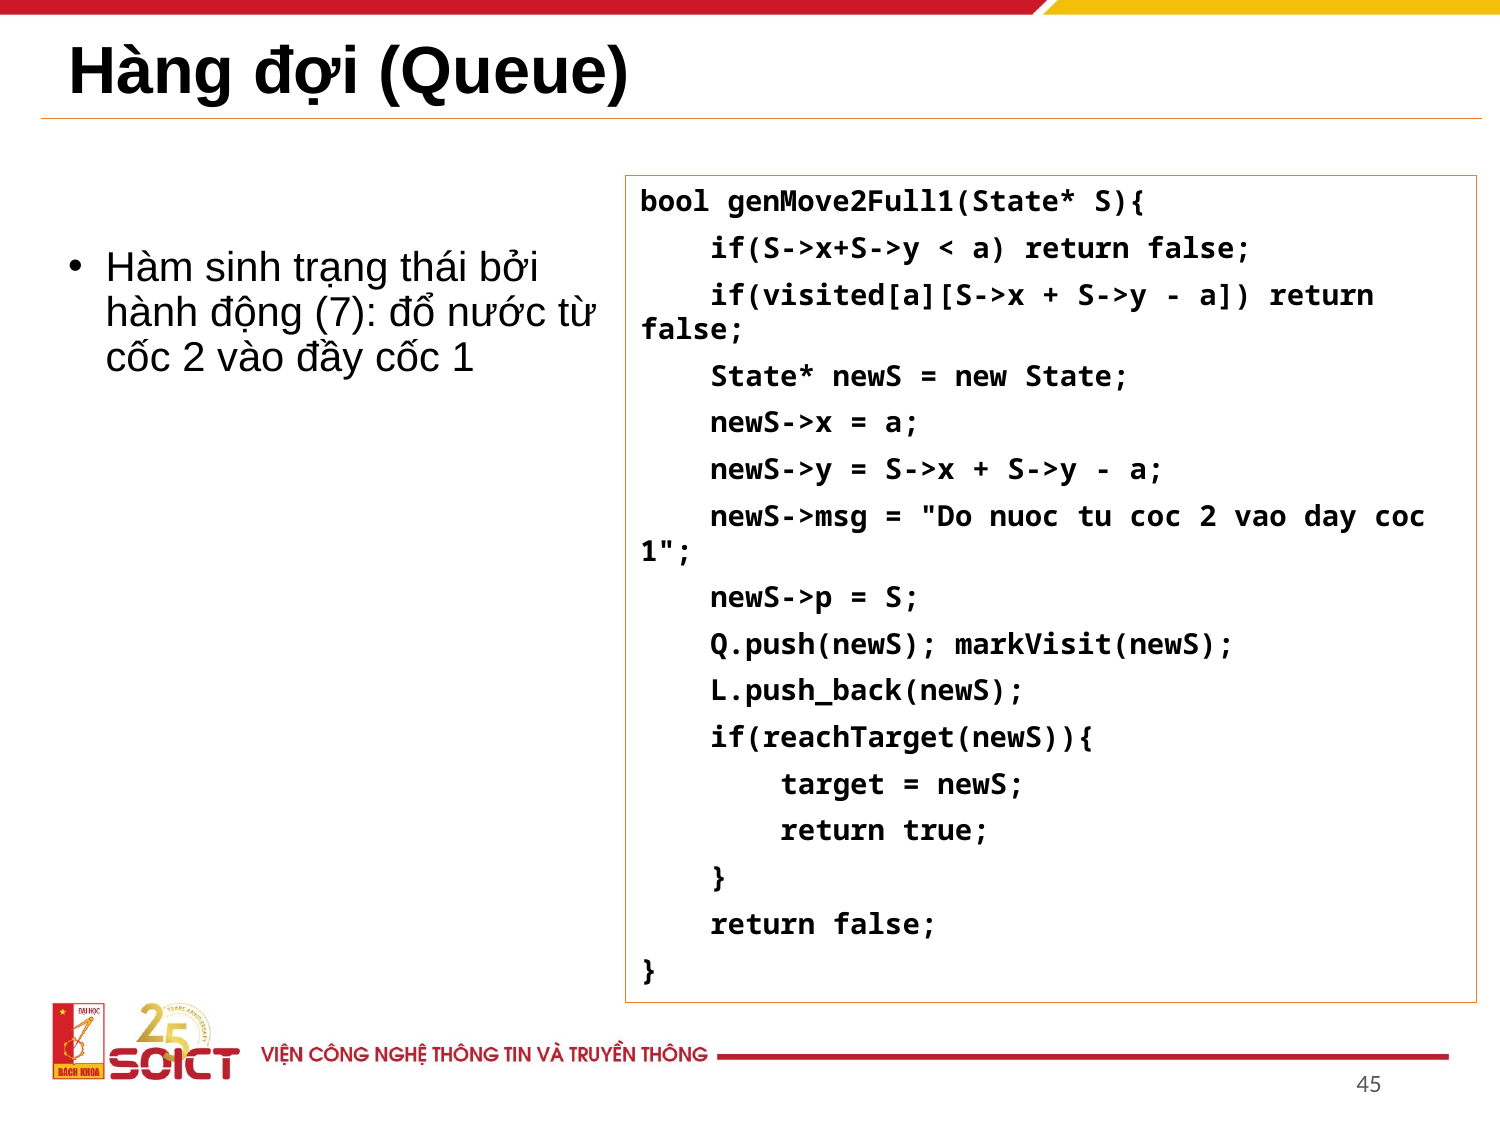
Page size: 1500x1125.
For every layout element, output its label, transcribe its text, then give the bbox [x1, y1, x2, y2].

title Hàng đợi (Queue) [53, 19, 1471, 118]
list Hàm sinh trạng thái bởi hành động (7): đổ nước từ cốc 2 vào đầy cốc 1 [53, 237, 621, 1059]
slide_number 45 [1209, 1052, 1397, 1112]
picture [0, 0, 1500, 1125]
text_box bool genMove2Full1(State* S){ if(S->x+S->y < a) return false; if(visited[a][S->x + S->y - a]) return false; State* newS = new State; newS->x = a; newS->y = S->x + S->y - a; newS->msg = "Do nuoc tu coc 2 vao day coc 1"; newS->p = S; Q.push(newS); markVisit(newS); L.push_back(newS); if(reachTarget(newS)){ target = newS; return true; } return false; } [625, 175, 1477, 1003]
title Hàng đợi (Queue) [53, 119, 1471, 126]
